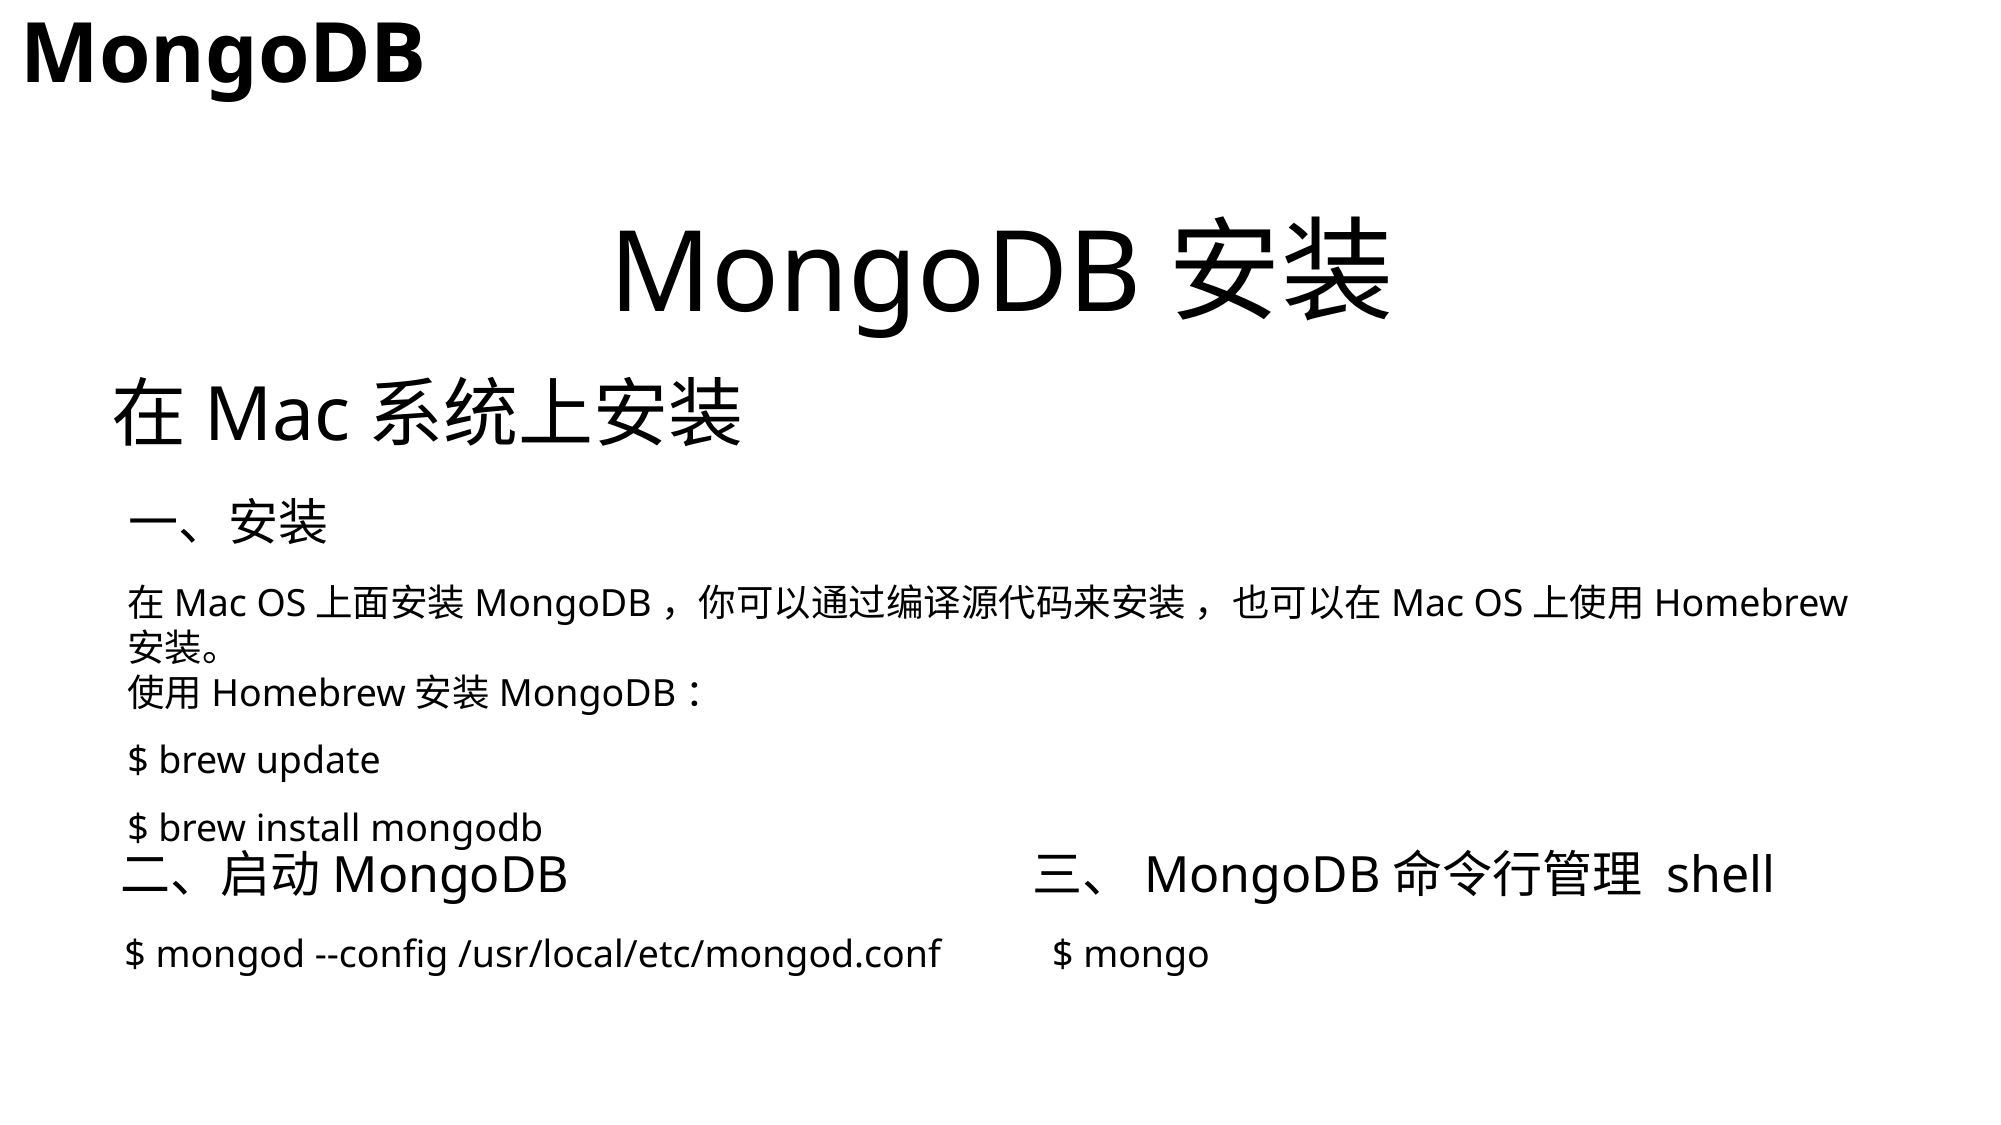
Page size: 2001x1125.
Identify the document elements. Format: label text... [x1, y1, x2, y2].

text_box $ mongo [1037, 922, 1225, 983]
text_box 三、MongoDB命令行管理 shell [1017, 834, 1790, 910]
text_box $ mongod --config /usr/local/etc/mongod.conf [109, 922, 957, 983]
text_box 一、安装 [113, 483, 344, 559]
title MongoDB [6, 3, 1997, 152]
text_box 在Mac OS上面安装MongoDB，你可以通过编译源代码来安装 ，也可以在Mac OS上使用Homebrew安装。 使用Homebrew安装MongoDB： $ brew update $ brew install mongodb [112, 571, 1902, 857]
text_box 在Mac系统上安装 [96, 357, 759, 463]
text_box MongoDB安装 [594, 191, 1409, 342]
text_box 二、启动MongoDB [106, 834, 585, 910]
